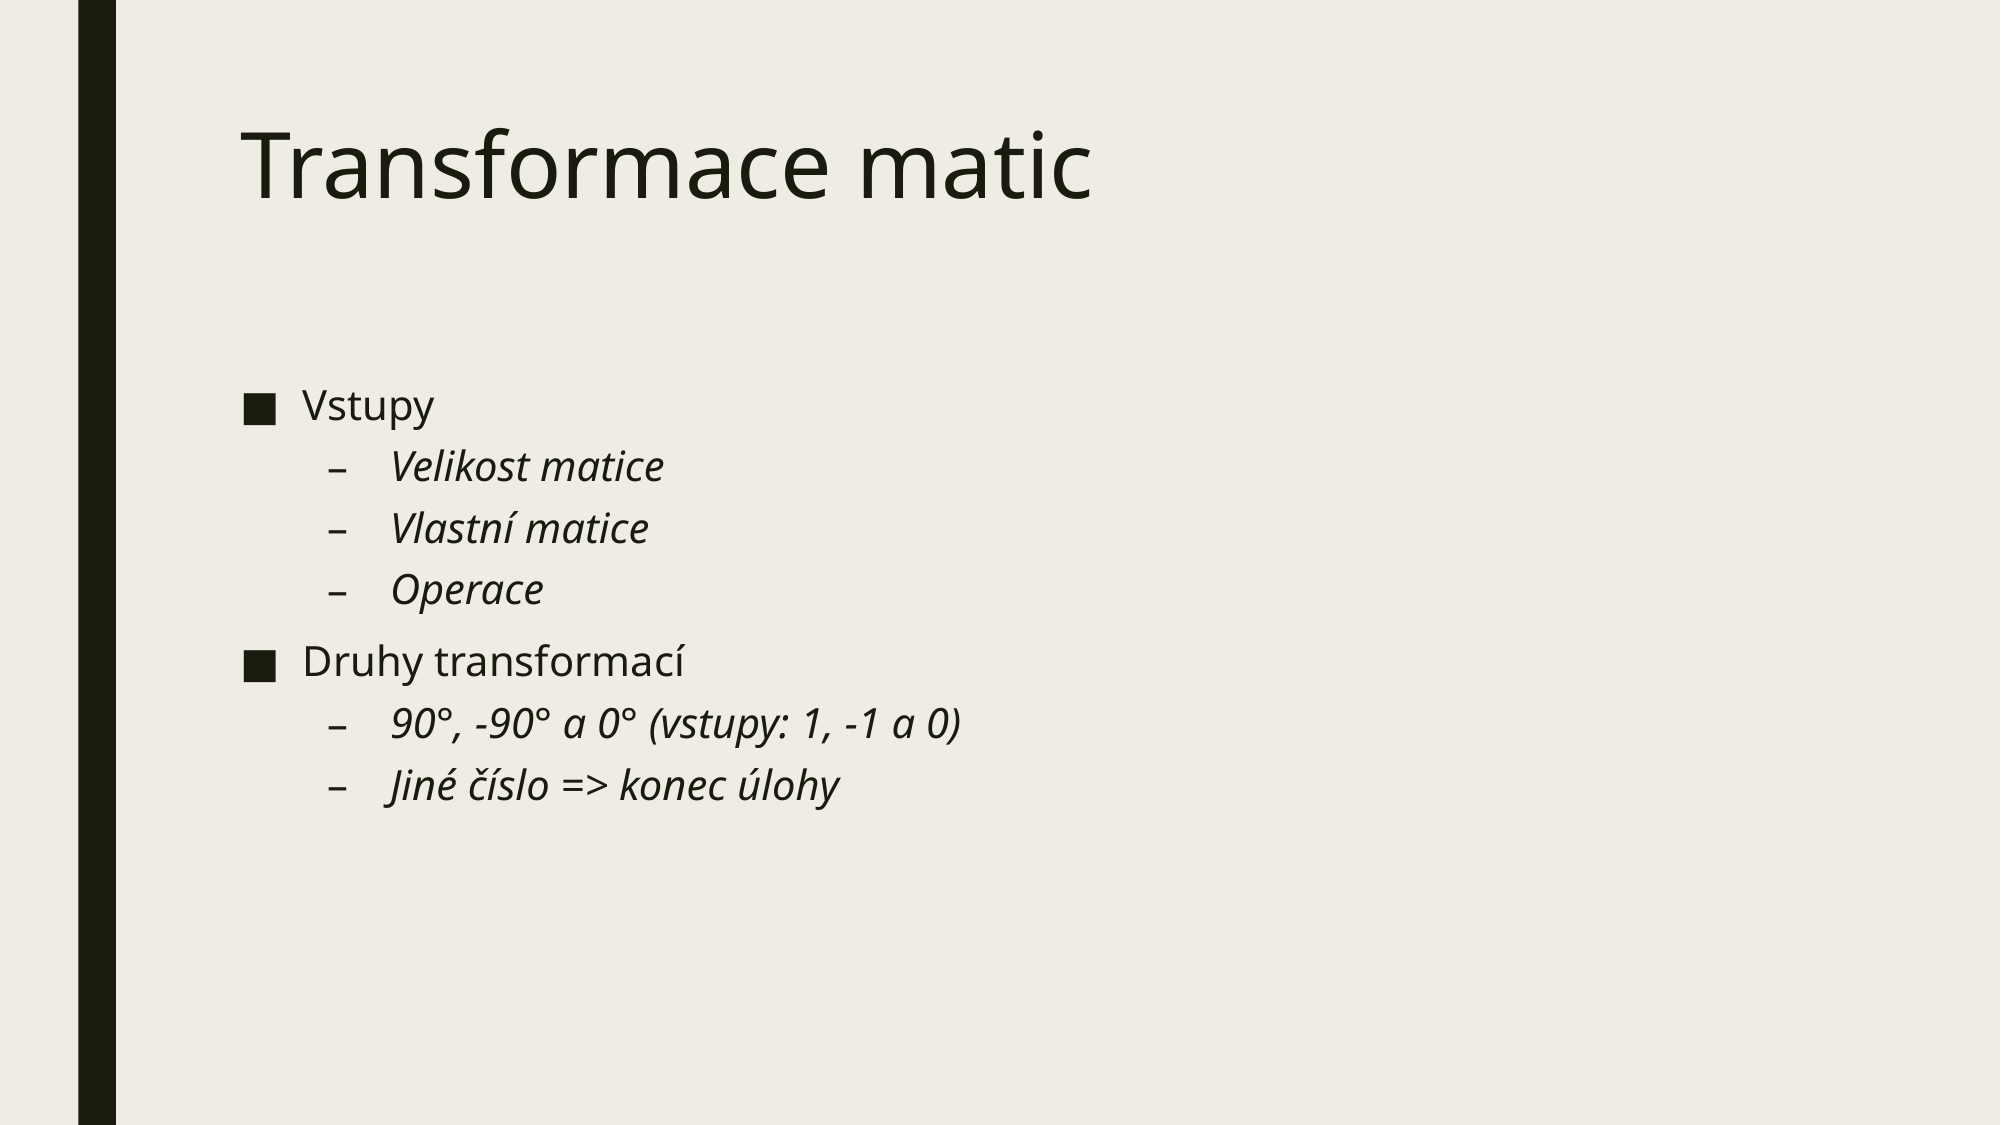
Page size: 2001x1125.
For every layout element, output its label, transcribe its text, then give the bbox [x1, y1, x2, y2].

title Transformace matic [225, 112, 1800, 357]
list Vstupy Velikost matice Vlastní matice Operace Druhy transformací 90°, -90° a 0° (vstupy: 1, -1 a 0) Jiné číslo => konec úlohy [225, 375, 1800, 963]
